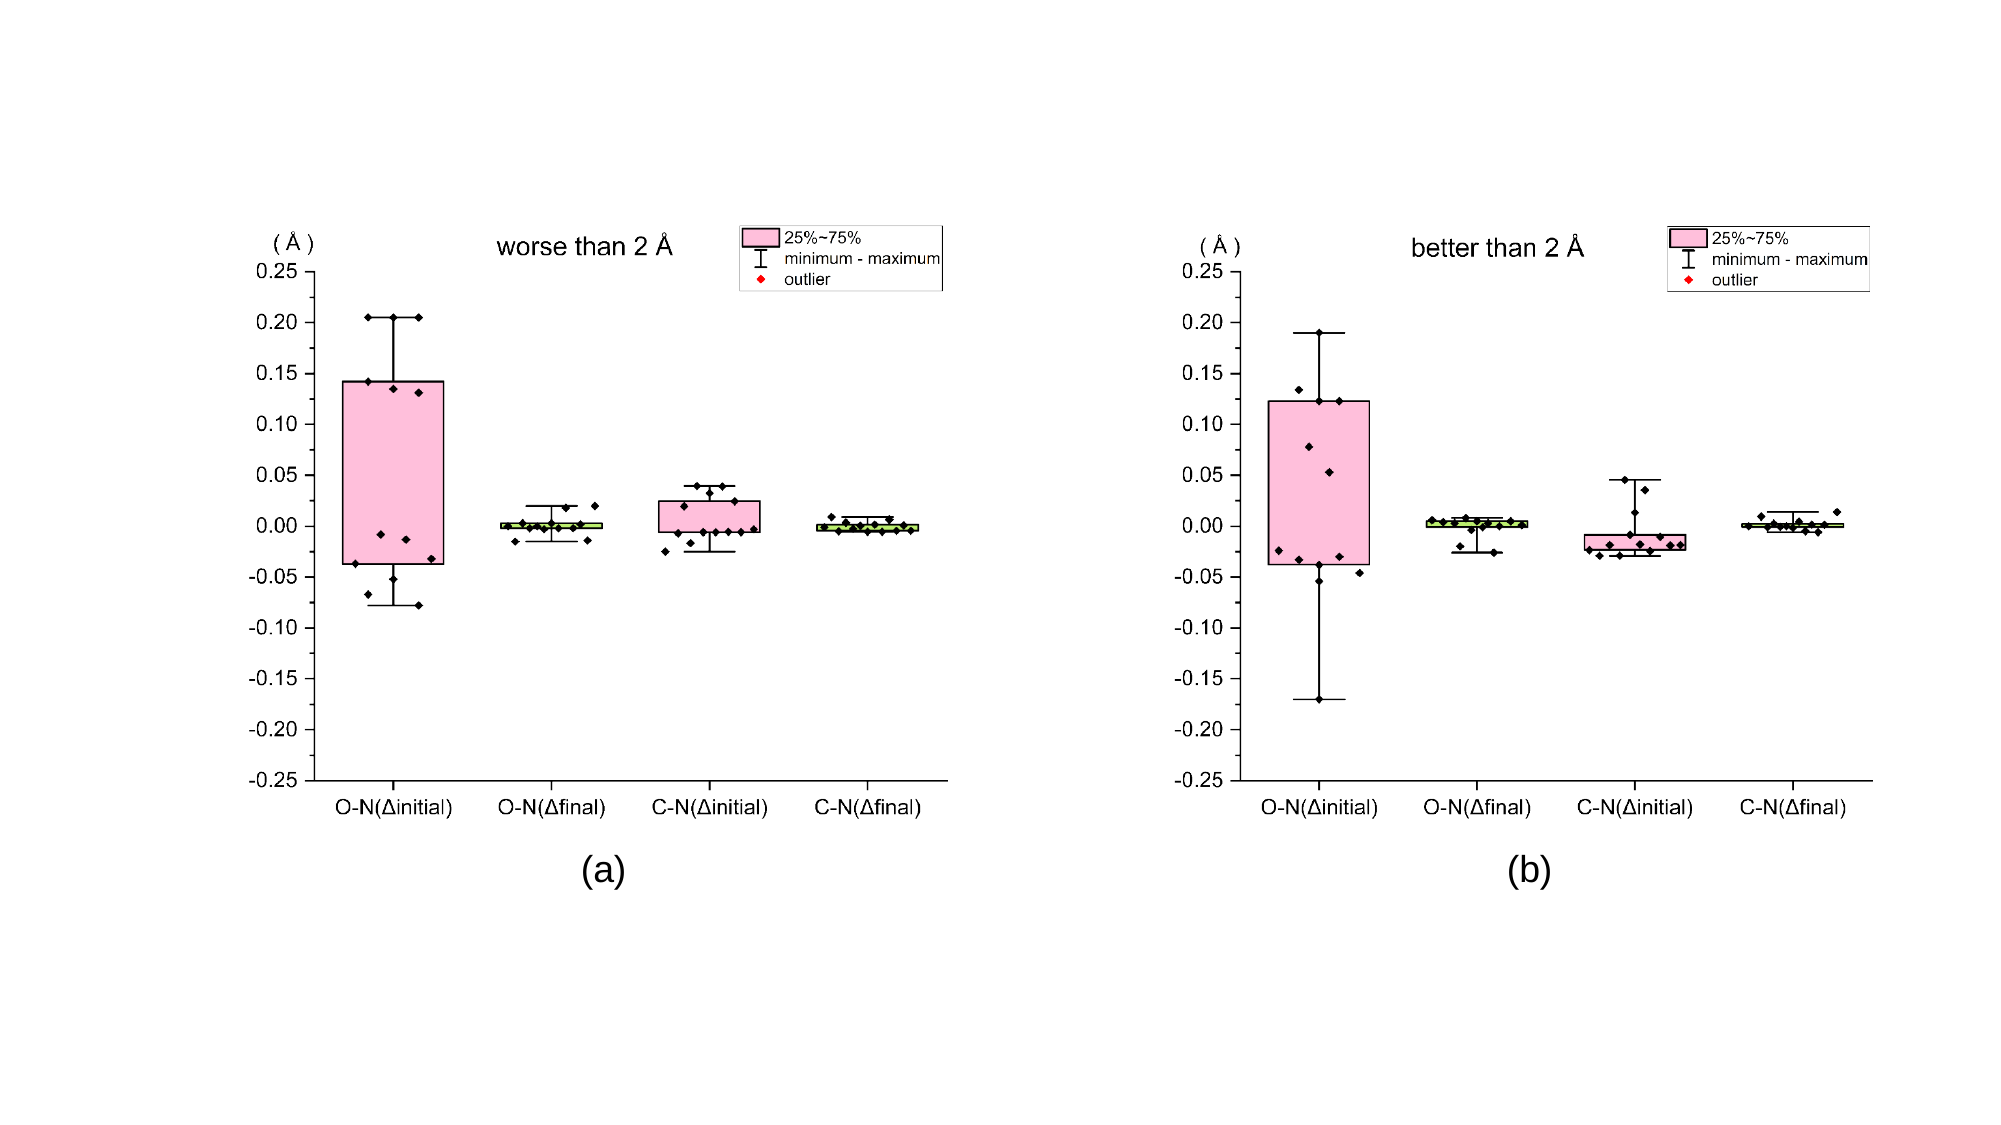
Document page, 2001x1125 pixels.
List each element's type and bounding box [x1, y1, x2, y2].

text_box [148, 189, 2000, 898]
